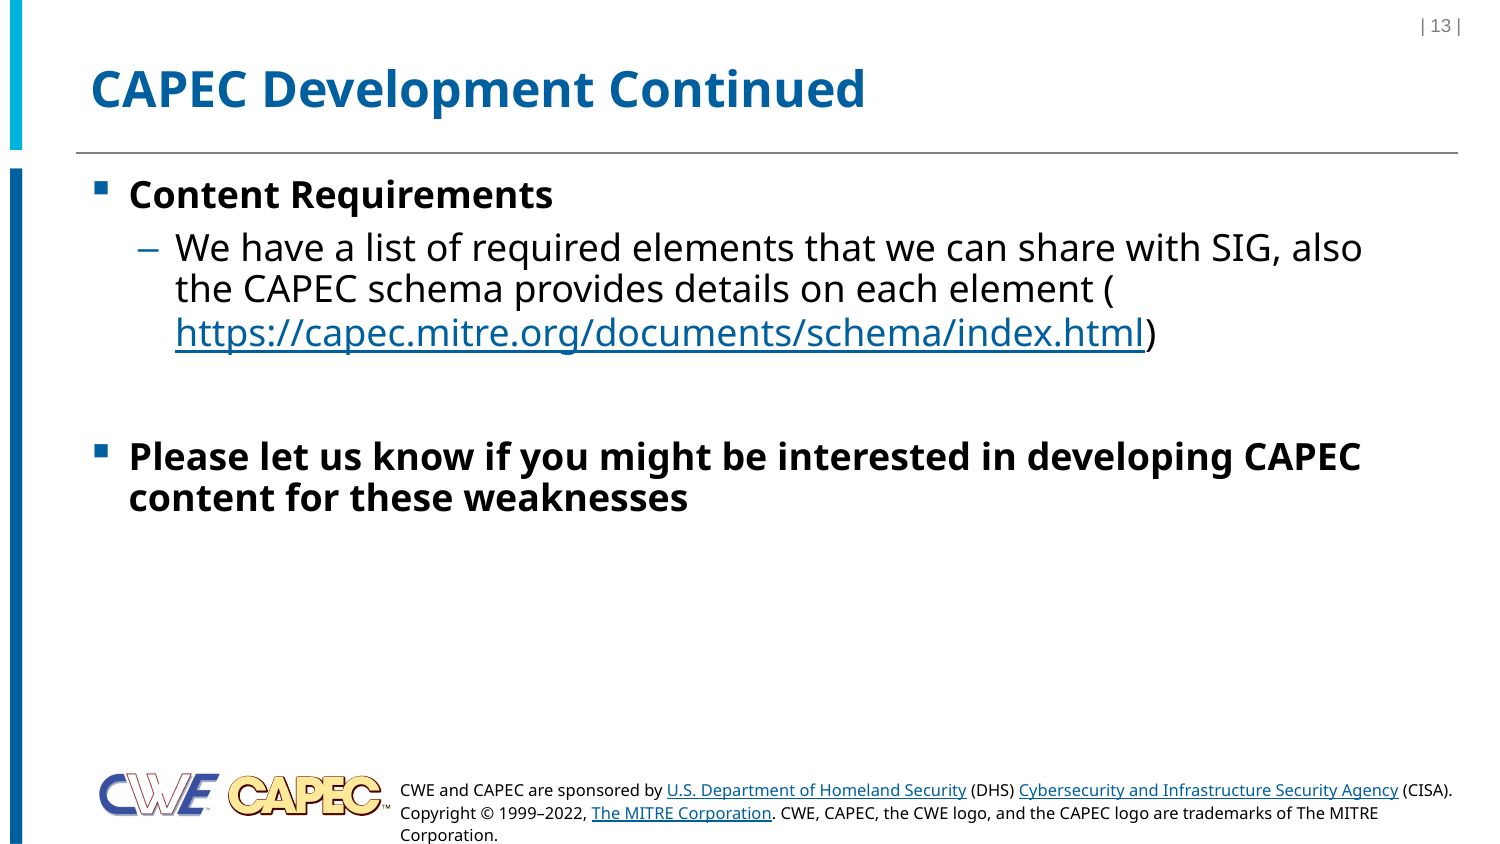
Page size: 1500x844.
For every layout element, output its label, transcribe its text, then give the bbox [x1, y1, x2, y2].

picture [98, 766, 395, 824]
title CAPEC Development Continued [75, 45, 1459, 138]
slide_number | 13 | [1264, 6, 1482, 38]
list Content Requirements We have a list of required elements that we can share with SIG, also the CAPEC schema provides details on each element (https://capec.mitre.org/documents/schema/index.html) Please let us know if you might be interested in developing CAPEC content for these weaknesses [75, 168, 1459, 759]
